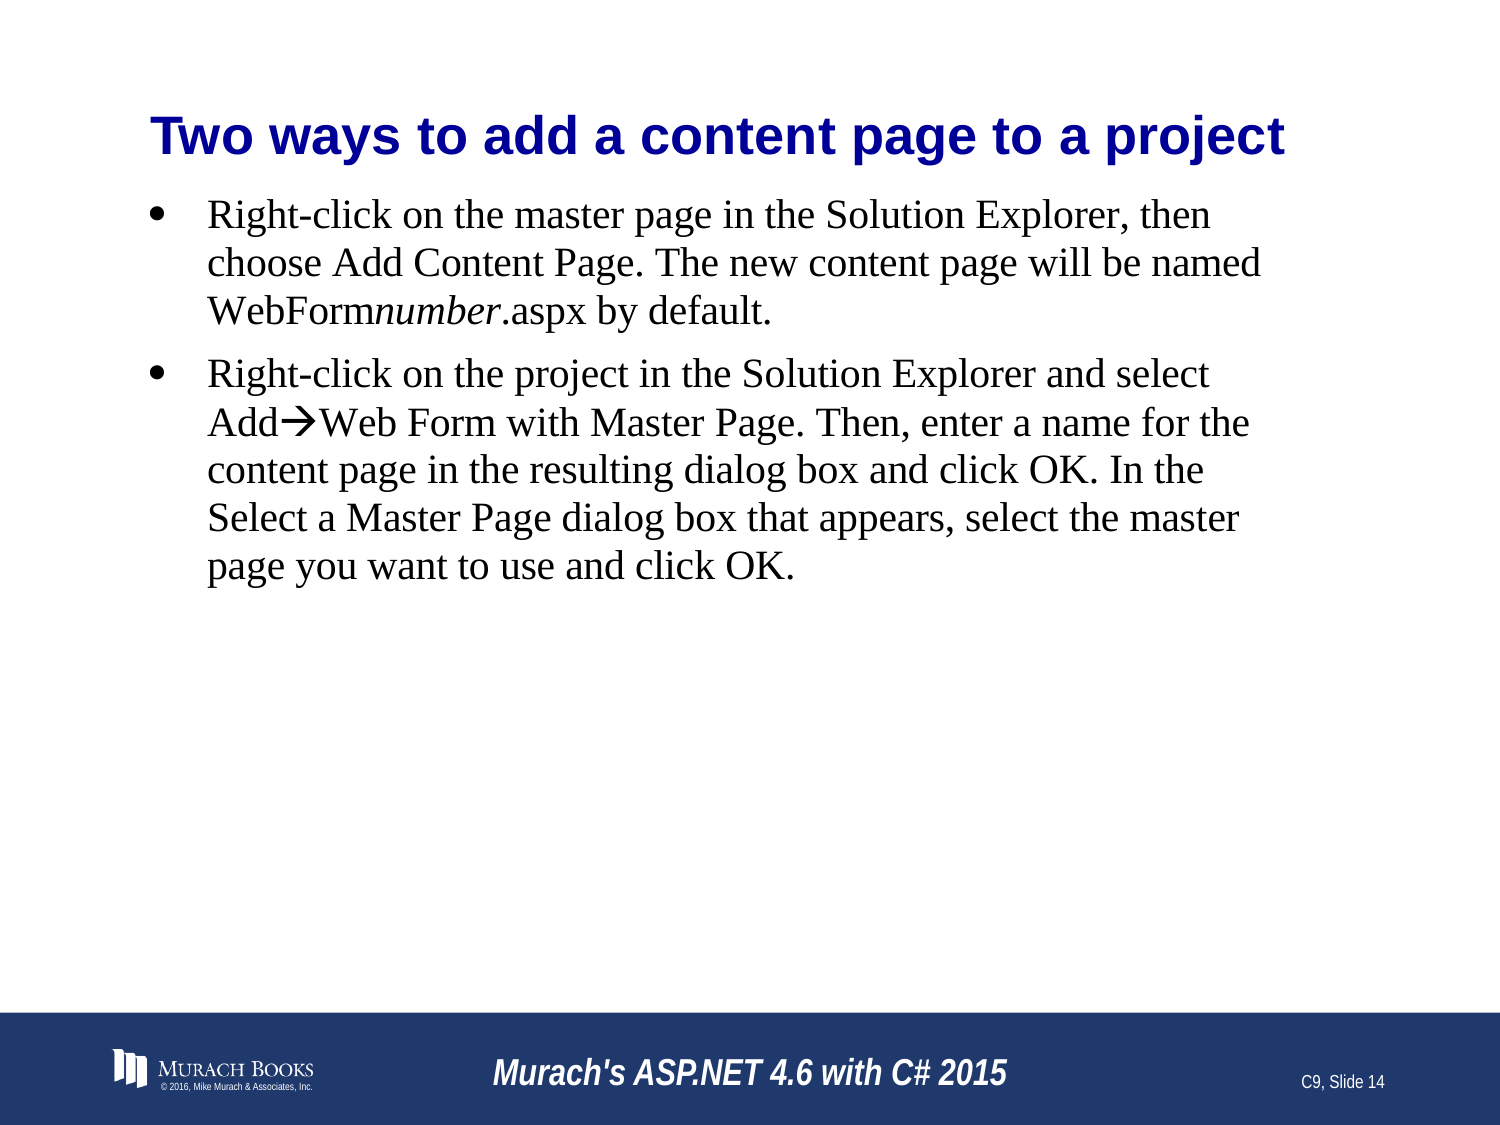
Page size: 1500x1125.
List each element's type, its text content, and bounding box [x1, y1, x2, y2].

slide_number Murach's ASP.NET 4.6 with C# 2015 [463, 1025, 1050, 1100]
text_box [149, 187, 1348, 602]
footer © 2016, Mike Murach & Associates, Inc. [12, 1025, 463, 1100]
title Two ways to add a content page to a project [150, 99, 1350, 166]
slide_number C9, Slide 14 [1087, 1025, 1400, 1100]
